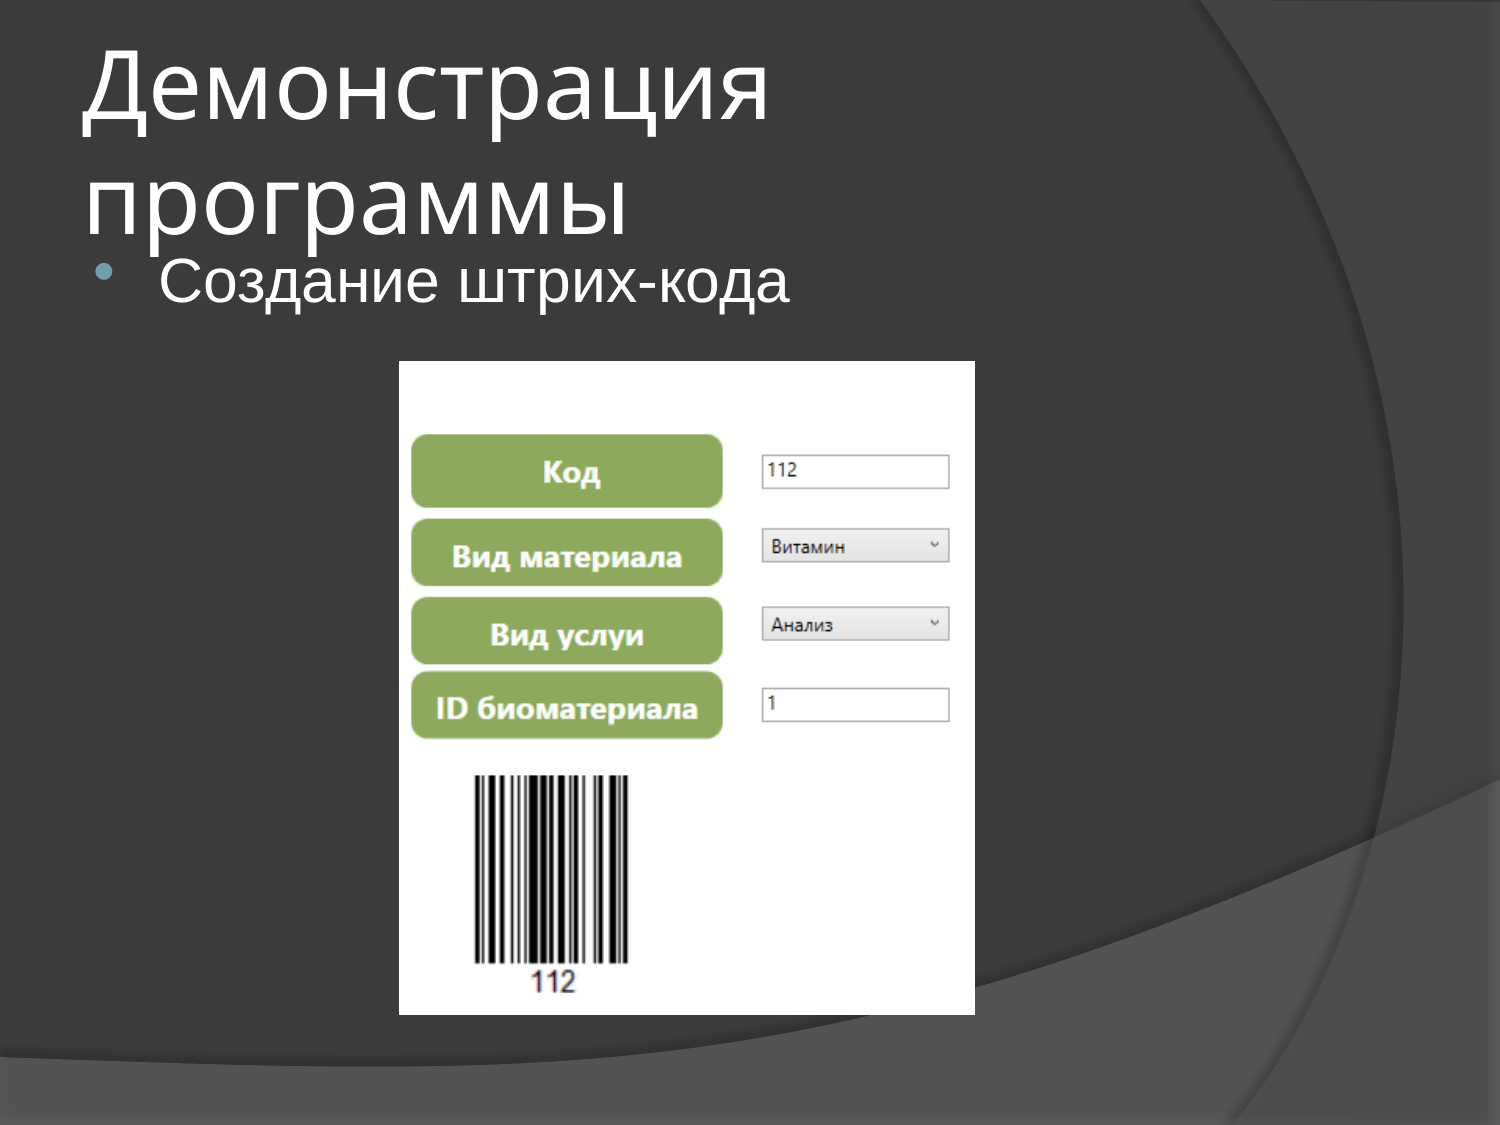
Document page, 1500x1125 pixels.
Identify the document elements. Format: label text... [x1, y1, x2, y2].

list Создание штрих-кода [75, 232, 1300, 975]
picture [399, 361, 976, 1016]
title Демонстрация программы [75, 45, 1300, 232]
